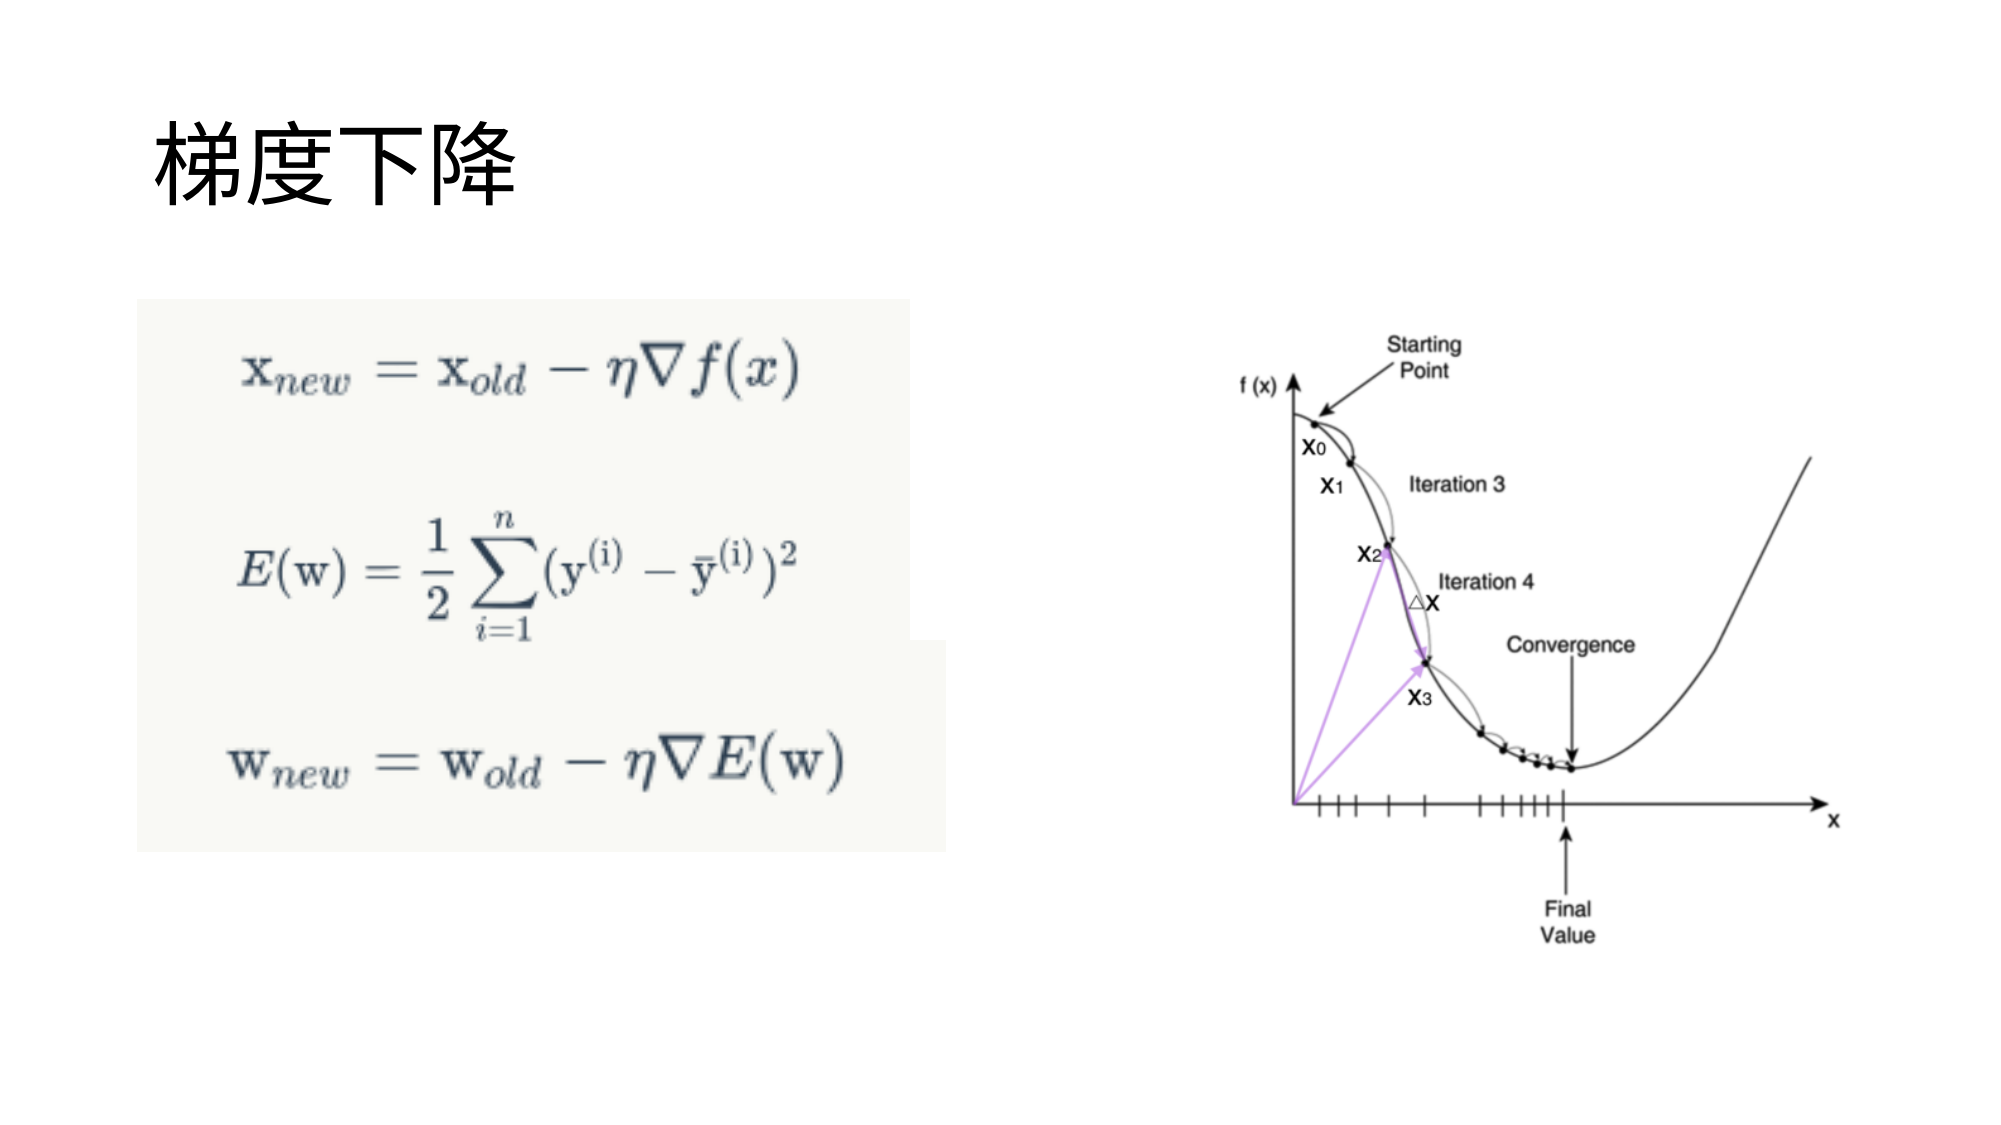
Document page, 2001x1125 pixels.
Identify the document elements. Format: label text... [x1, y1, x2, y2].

picture [1237, 333, 1844, 948]
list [137, 640, 946, 852]
title 梯度下降 [137, 59, 1863, 278]
picture [137, 299, 910, 695]
